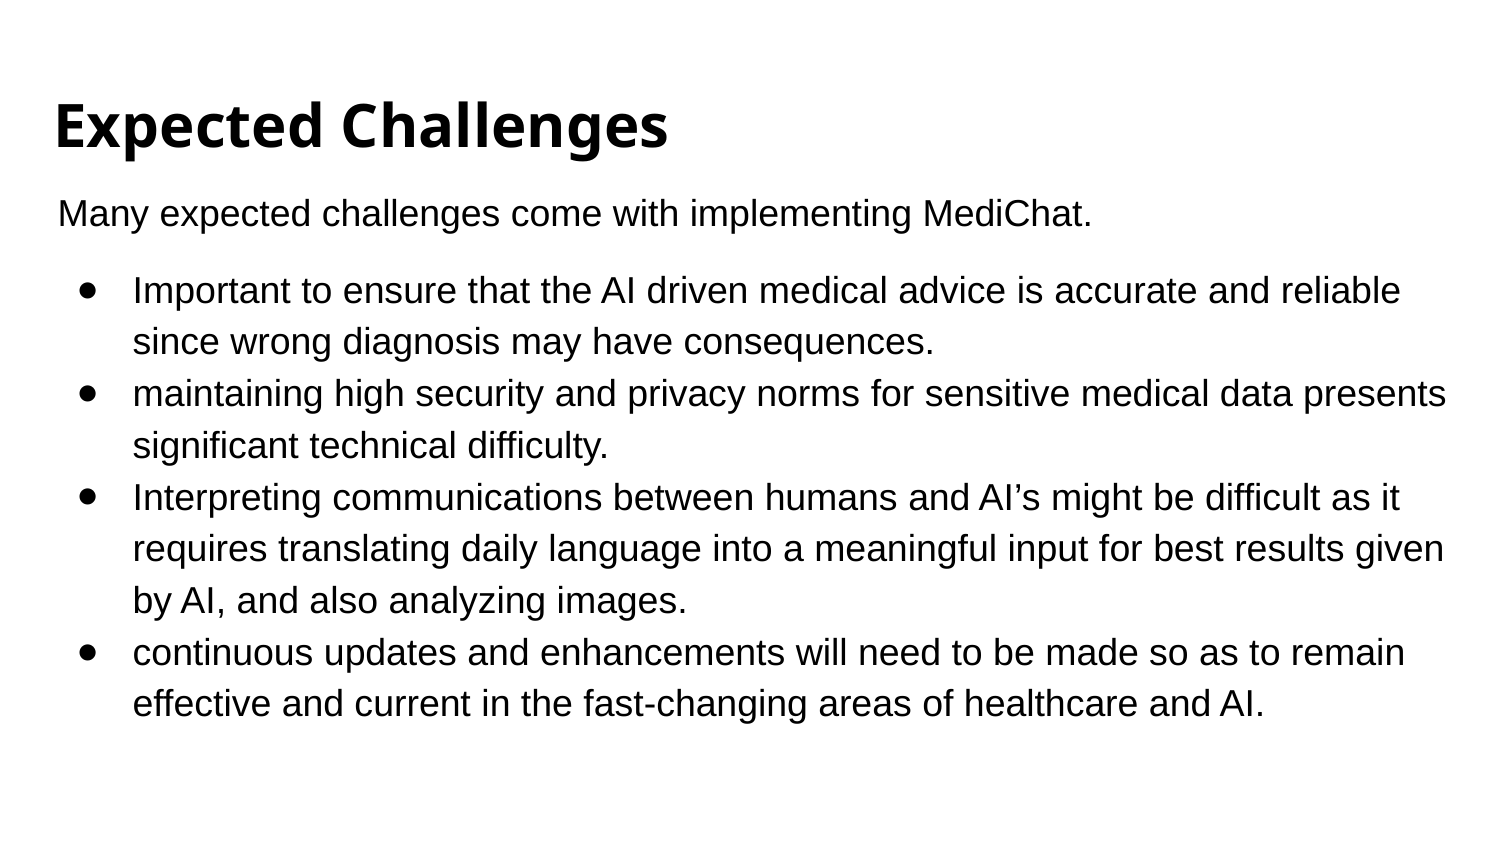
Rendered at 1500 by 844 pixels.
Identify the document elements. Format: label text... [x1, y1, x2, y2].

title Expected Challenges [38, 72, 1437, 176]
list Many expected challenges come with implementing MediChat. Important to ensure that the AI driven medical advice is accurate and reliable since wrong diagnosis may have consequences. maintaining high security and privacy norms for sensitive medical data presents significant technical difficulty. Interpreting communications between humans and AI’s might be difficult as it requires translating daily language into a meaningful input for best results given by AI, and also analyzing images. continuous updates and enhancements will need to be made so as to remain effective and current in the fast-changing areas of healthcare and AI. [42, 167, 1500, 806]
